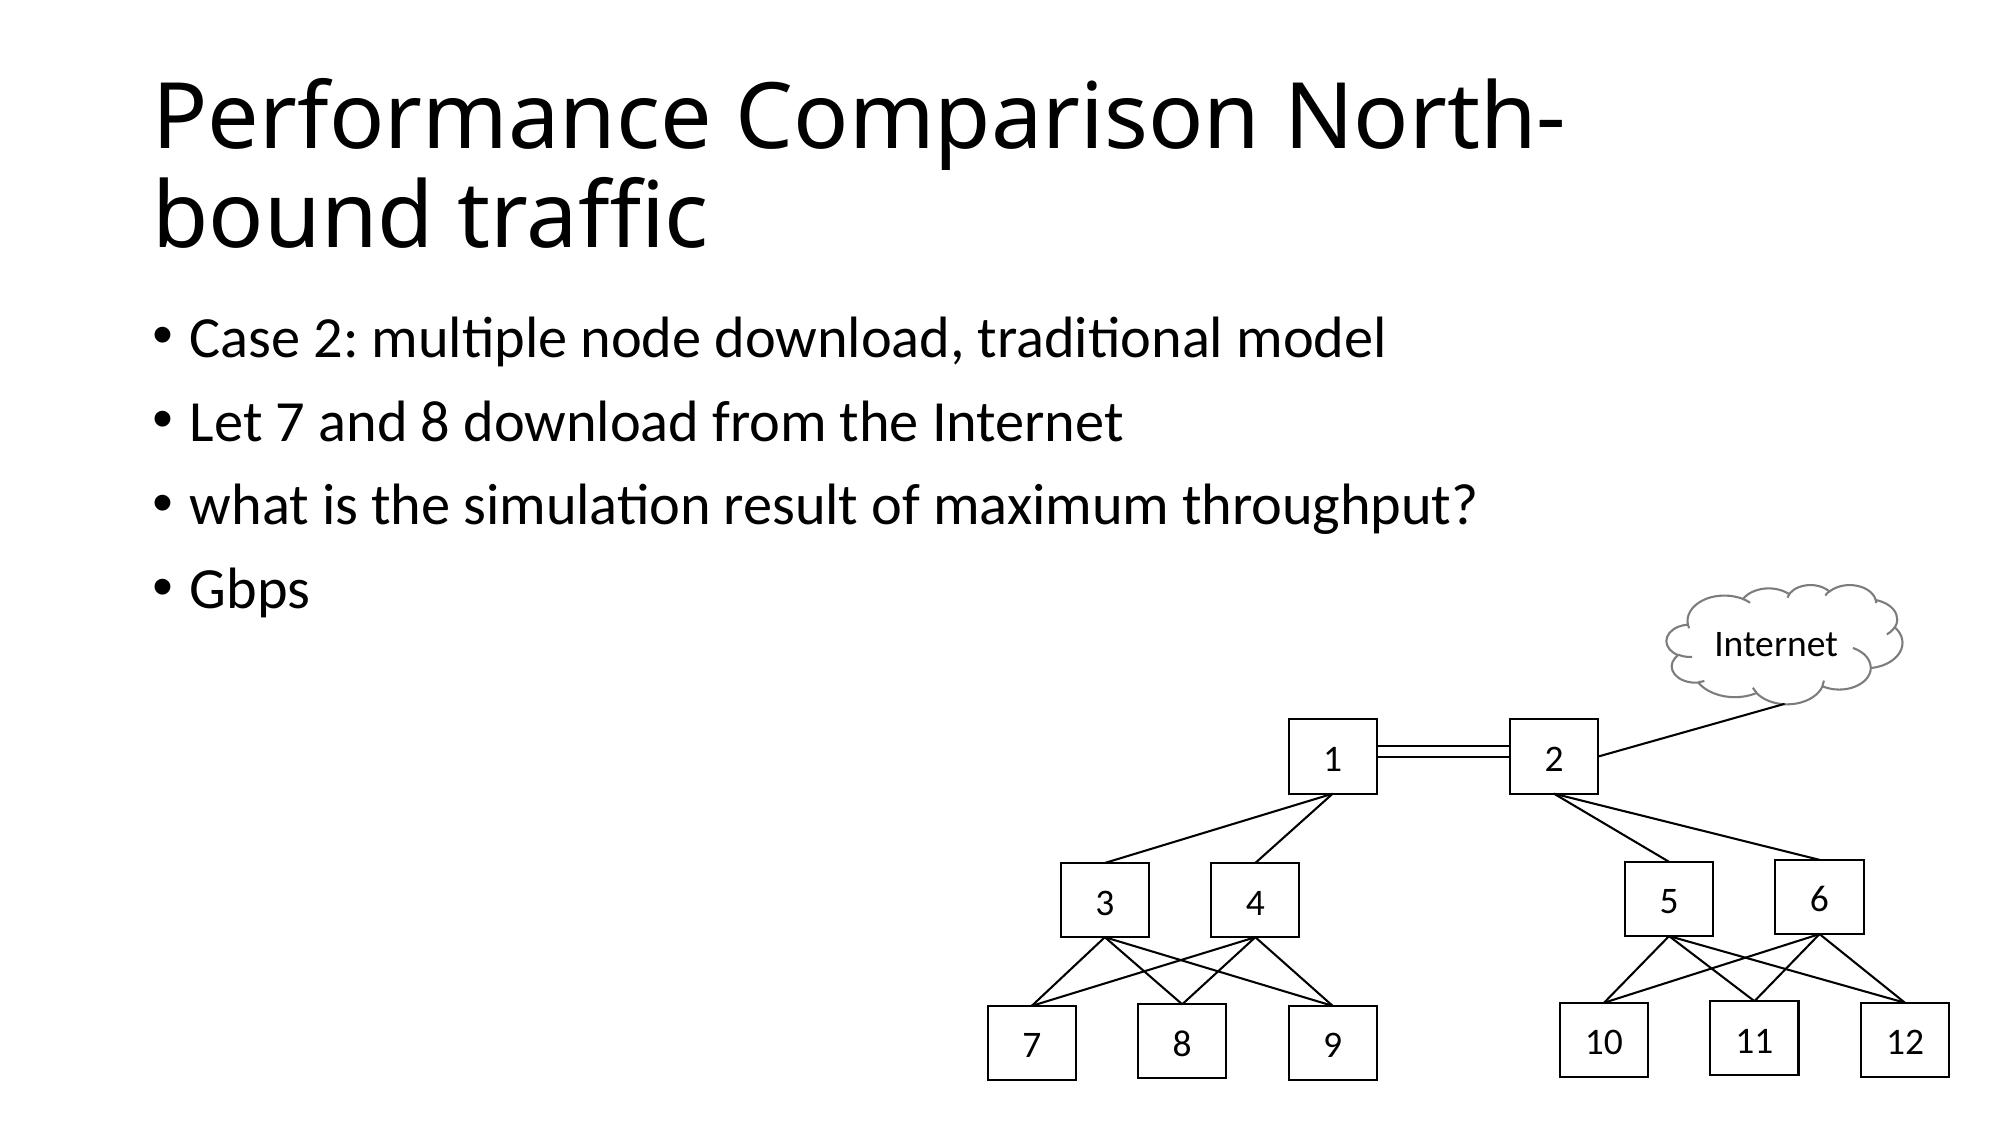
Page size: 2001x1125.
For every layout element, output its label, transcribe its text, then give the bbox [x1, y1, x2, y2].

text_box 1 [1288, 718, 1378, 795]
text_box 3 [1060, 862, 1150, 937]
text_box 9 [1288, 1005, 1378, 1081]
text_box 12 [1860, 1002, 1950, 1078]
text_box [1554, 793, 1820, 860]
text_box 7 [987, 1005, 1077, 1081]
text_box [1754, 934, 1819, 1002]
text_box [1031, 937, 1105, 1006]
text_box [1604, 934, 1819, 1003]
title Performance Comparison North-bound traffic [137, 59, 1863, 278]
text_box 4 [1210, 863, 1300, 937]
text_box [1182, 937, 1255, 1005]
text_box 2 [1509, 718, 1599, 795]
text_box 5 [1624, 861, 1714, 934]
text_box Internet [1665, 584, 1904, 706]
text_box 10 [1559, 1002, 1649, 1078]
text_box 11 [1709, 1003, 1800, 1076]
text_box 6 [1774, 859, 1865, 934]
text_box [1598, 644, 1668, 757]
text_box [1104, 793, 1333, 863]
text_box 8 [1137, 1006, 1227, 1079]
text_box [1255, 937, 1333, 1006]
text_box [1105, 937, 1255, 1006]
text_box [1819, 934, 1906, 1003]
